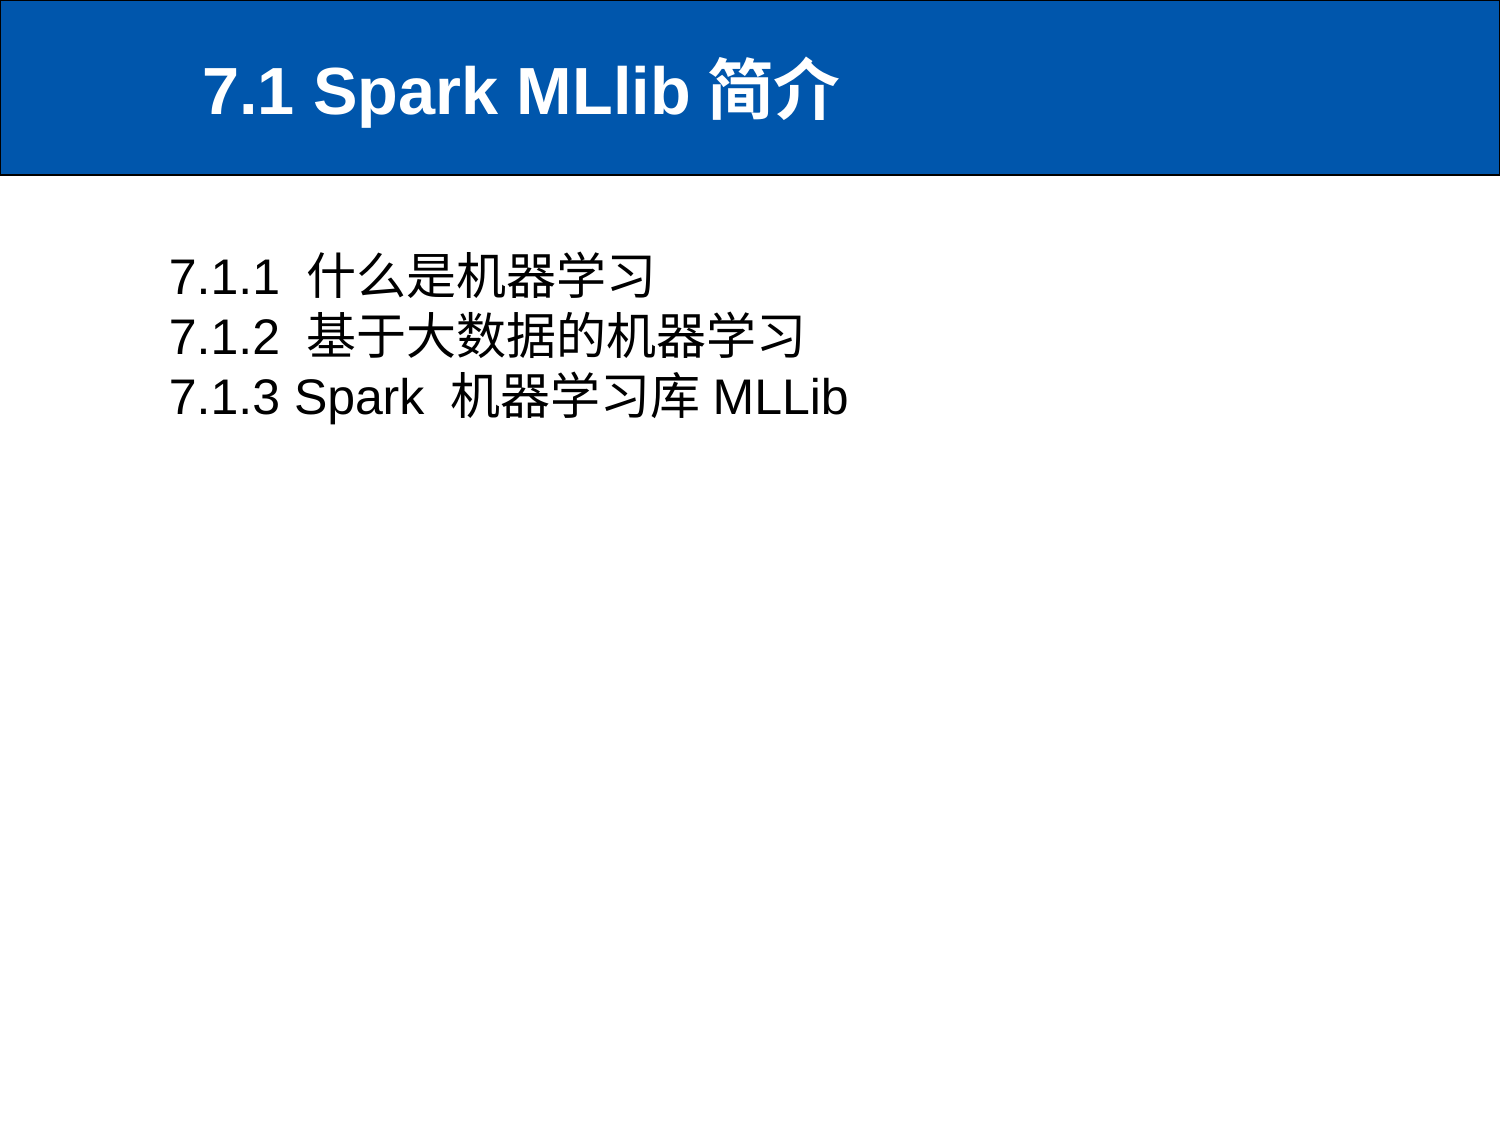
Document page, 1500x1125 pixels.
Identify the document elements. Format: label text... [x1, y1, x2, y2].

title 7.1 Spark MLlib简介 [187, 12, 1500, 163]
text_box 7.1.1 什么是机器学习 7.1.2 基于大数据的机器学习 7.1.3 Spark 机器学习库MLLib [154, 237, 864, 433]
